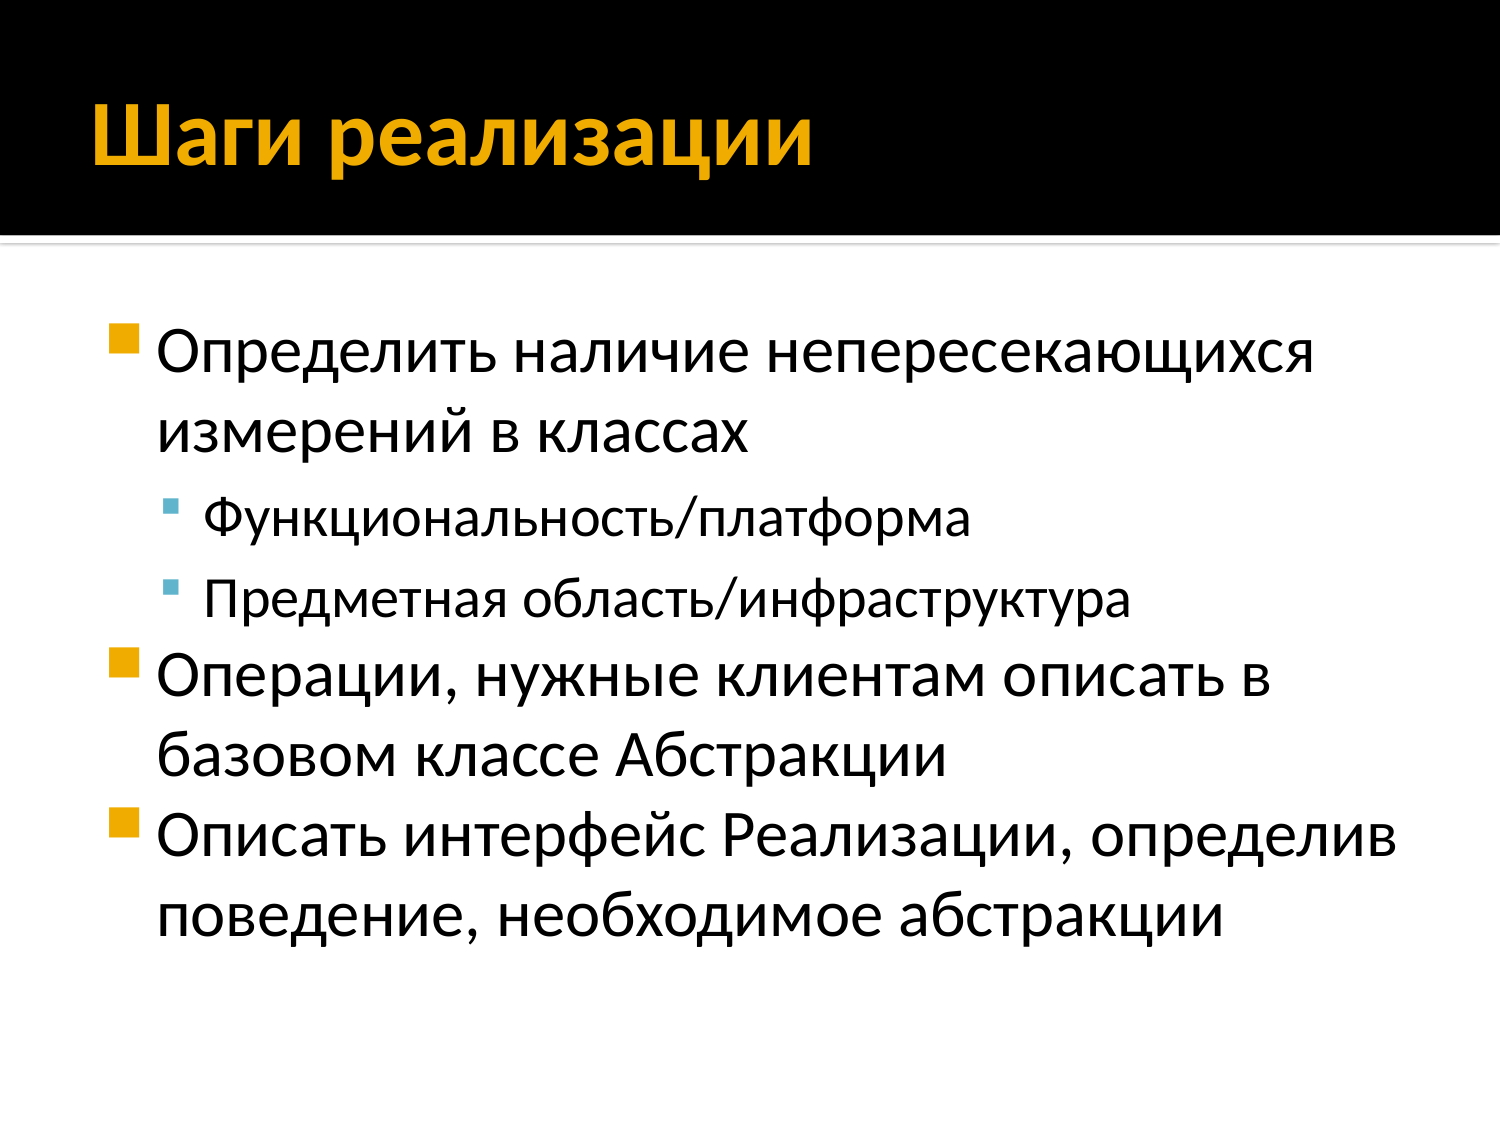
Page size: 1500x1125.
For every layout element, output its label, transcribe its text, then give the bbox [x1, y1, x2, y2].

list Определить наличие непересекающихся измерений в классах Функциональность/платформа Предметная область/инфраструктура Операции, нужные клиентам описать в базовом классе Абстракции Описать интерфейс Реализации, определив поведение, необходимое абстракции [75, 291, 1425, 1050]
title Шаги реализации [75, 25, 1425, 231]
